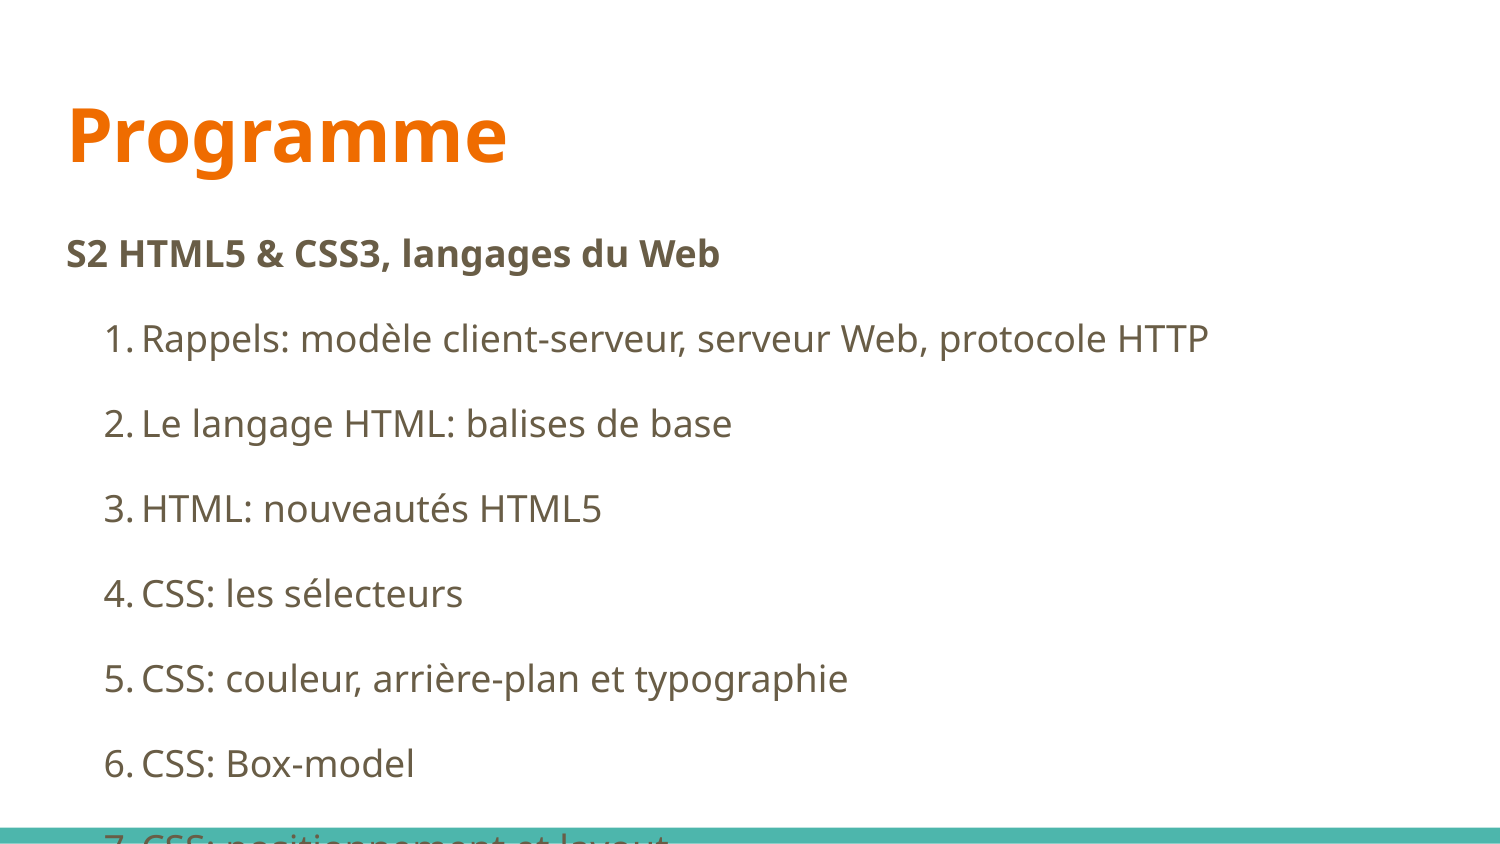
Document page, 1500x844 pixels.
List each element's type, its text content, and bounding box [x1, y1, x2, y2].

list S2 HTML5 & CSS3, langages du Web Rappels: modèle client-serveur, serveur Web, protocole HTTP Le langage HTML: balises de base HTML: nouveautés HTML5 CSS: les sélecteurs CSS: couleur, arrière-plan et typographie CSS: Box-model CSS: positionnement et layout Nouveautés CSS3 (multi-col, dégradé, transformation, transition, animation) [51, 207, 1449, 750]
title Programme [51, 72, 1449, 189]
